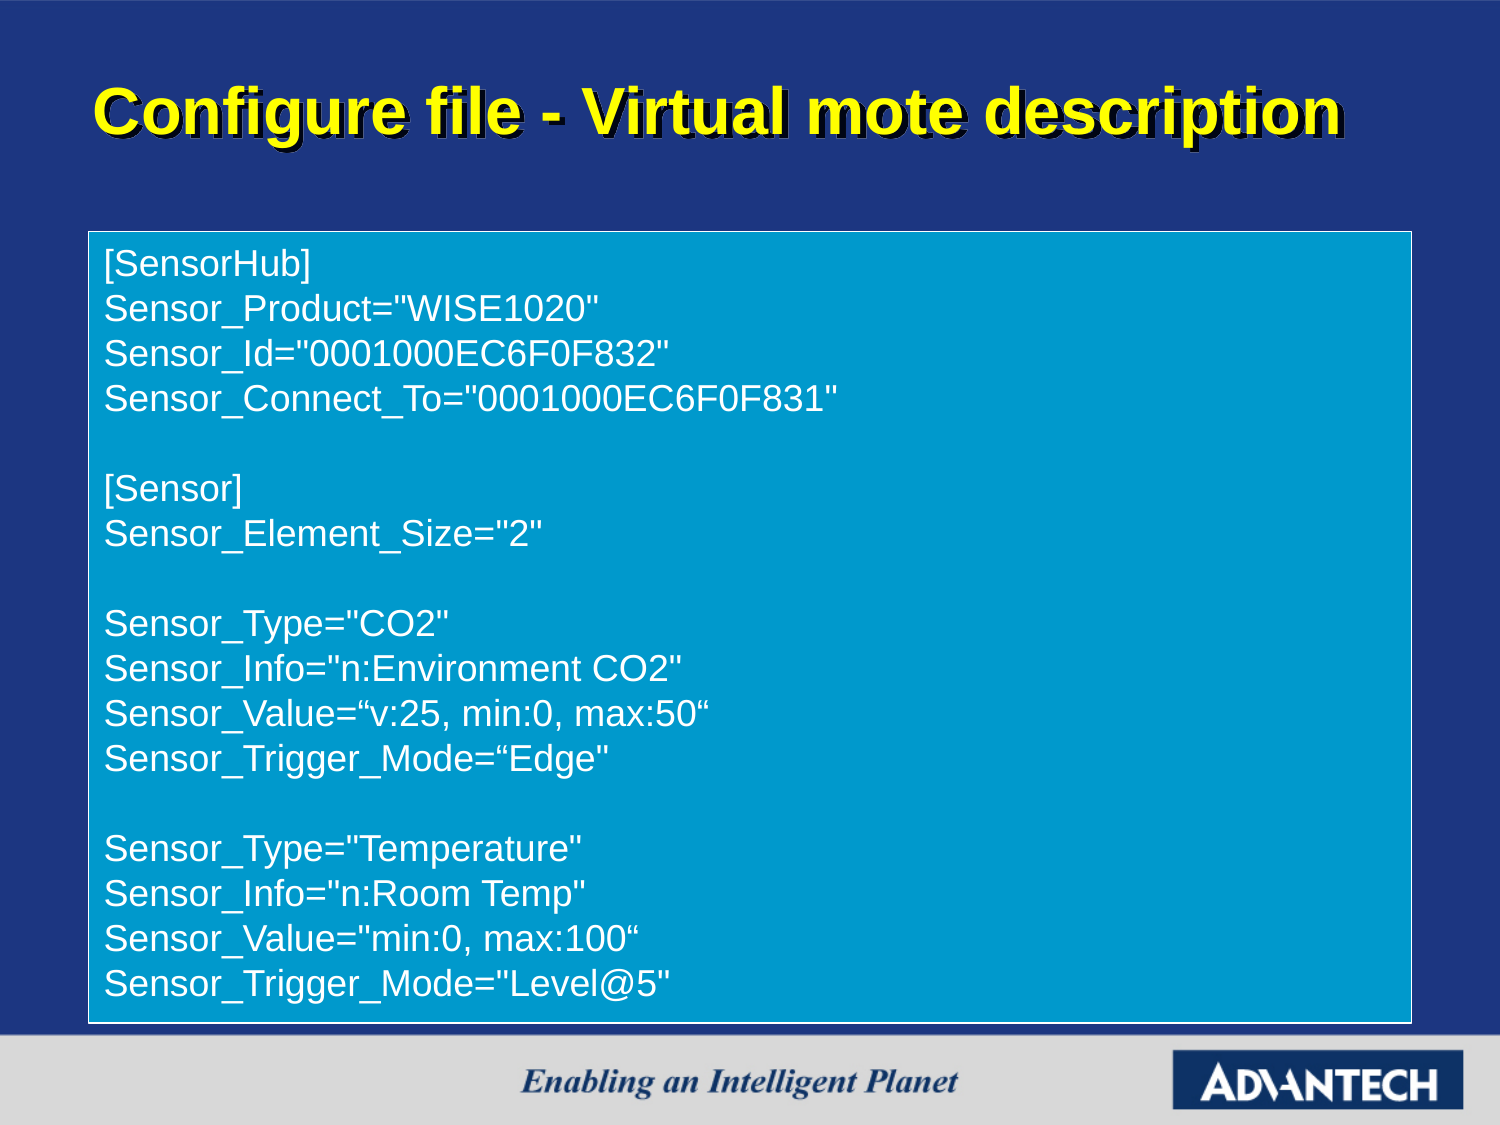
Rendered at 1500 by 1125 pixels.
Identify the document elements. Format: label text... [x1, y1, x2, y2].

title Configure file - Virtual mote description [77, 52, 1417, 176]
text_box [SensorHub] Sensor_Product="WISE1020" Sensor_Id="0001000EC6F0F832" Sensor_Connect_To="0001000EC6F0F831" [Sensor] Sensor_Element_Size="2" Sensor_Type="CO2" Sensor_Info="n:Environment CO2" Sensor_Value=“v:25, min:0, max:50“ Sensor_Trigger_Mode=“Edge" Sensor_Type="Temperature" Sensor_Info="n:Room Temp" Sensor_Value="min:0, max:100“ Sensor_Trigger_Mode="Level@5" [88, 231, 1412, 1024]
picture [0, 0, 1500, 1125]
